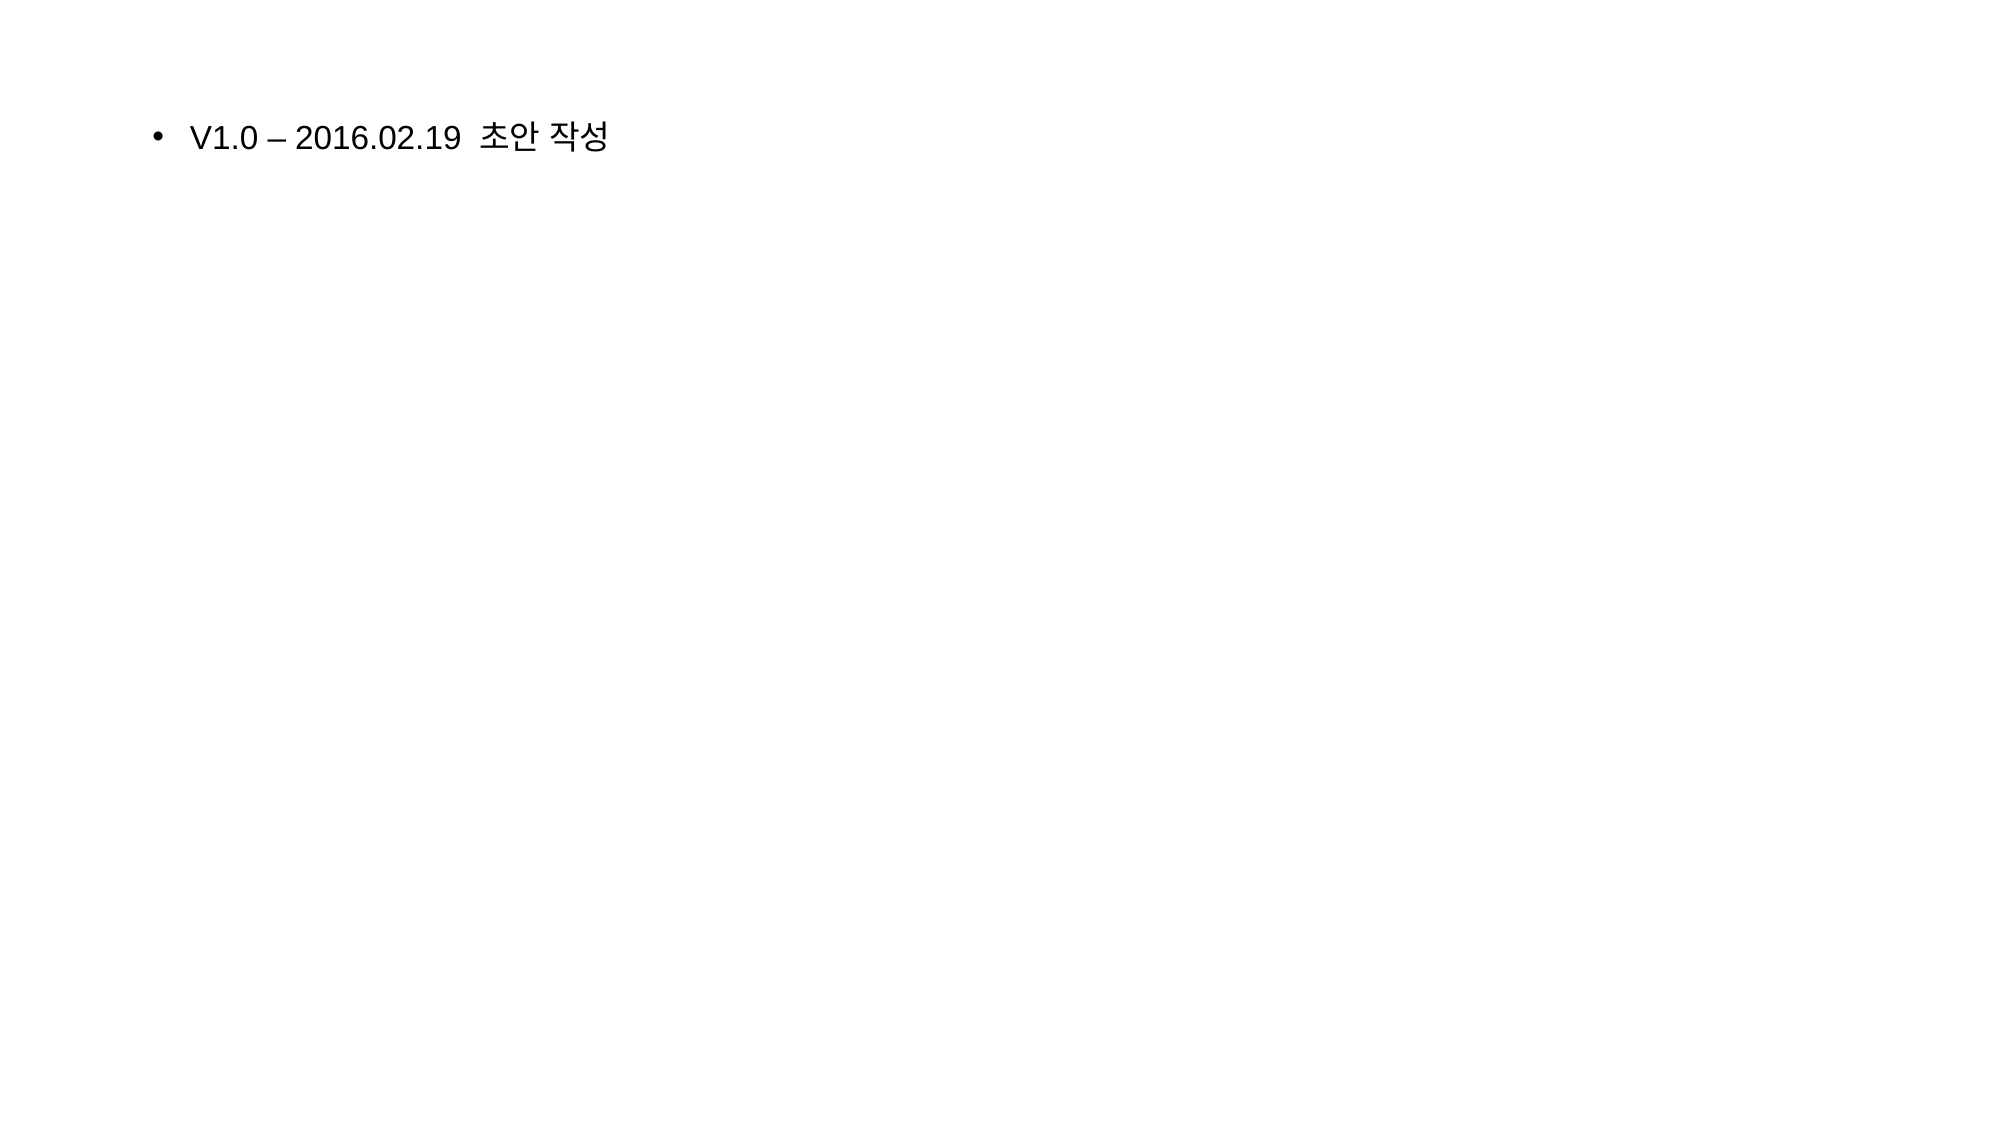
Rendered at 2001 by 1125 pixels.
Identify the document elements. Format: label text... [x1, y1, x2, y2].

list V1.0 – 2016.02.19 초안 작성 [137, 112, 1863, 1014]
